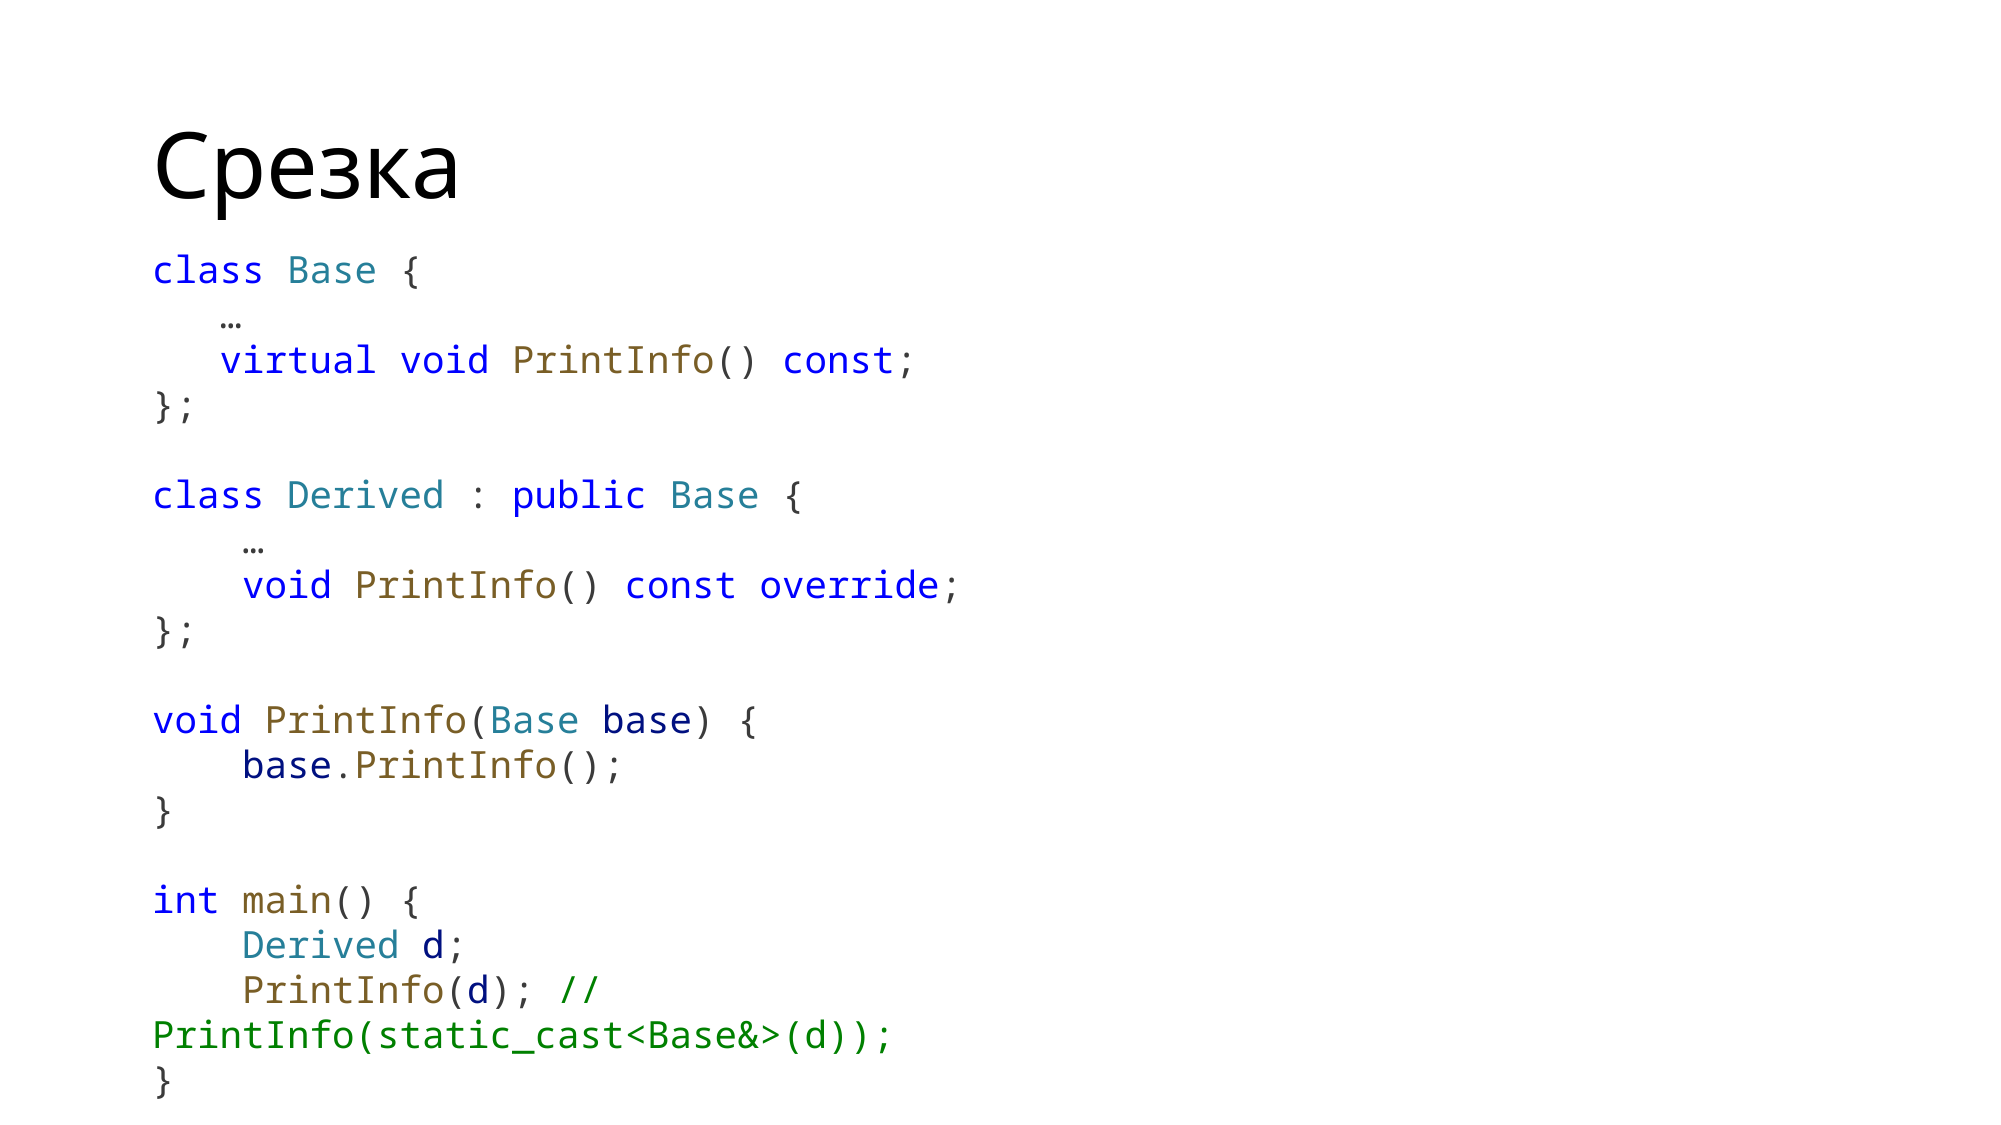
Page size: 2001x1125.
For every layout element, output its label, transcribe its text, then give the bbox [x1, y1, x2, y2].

title Срезка [137, 59, 1863, 278]
text_box class Base { … virtual void PrintInfo() const; }; class Derived : public Base { … void PrintInfo() const override; }; void PrintInfo(Base base) { base.PrintInfo(); } int main() { Derived d; PrintInfo(d); // PrintInfo(static_cast<Base&>(d)); } [137, 238, 1378, 1109]
